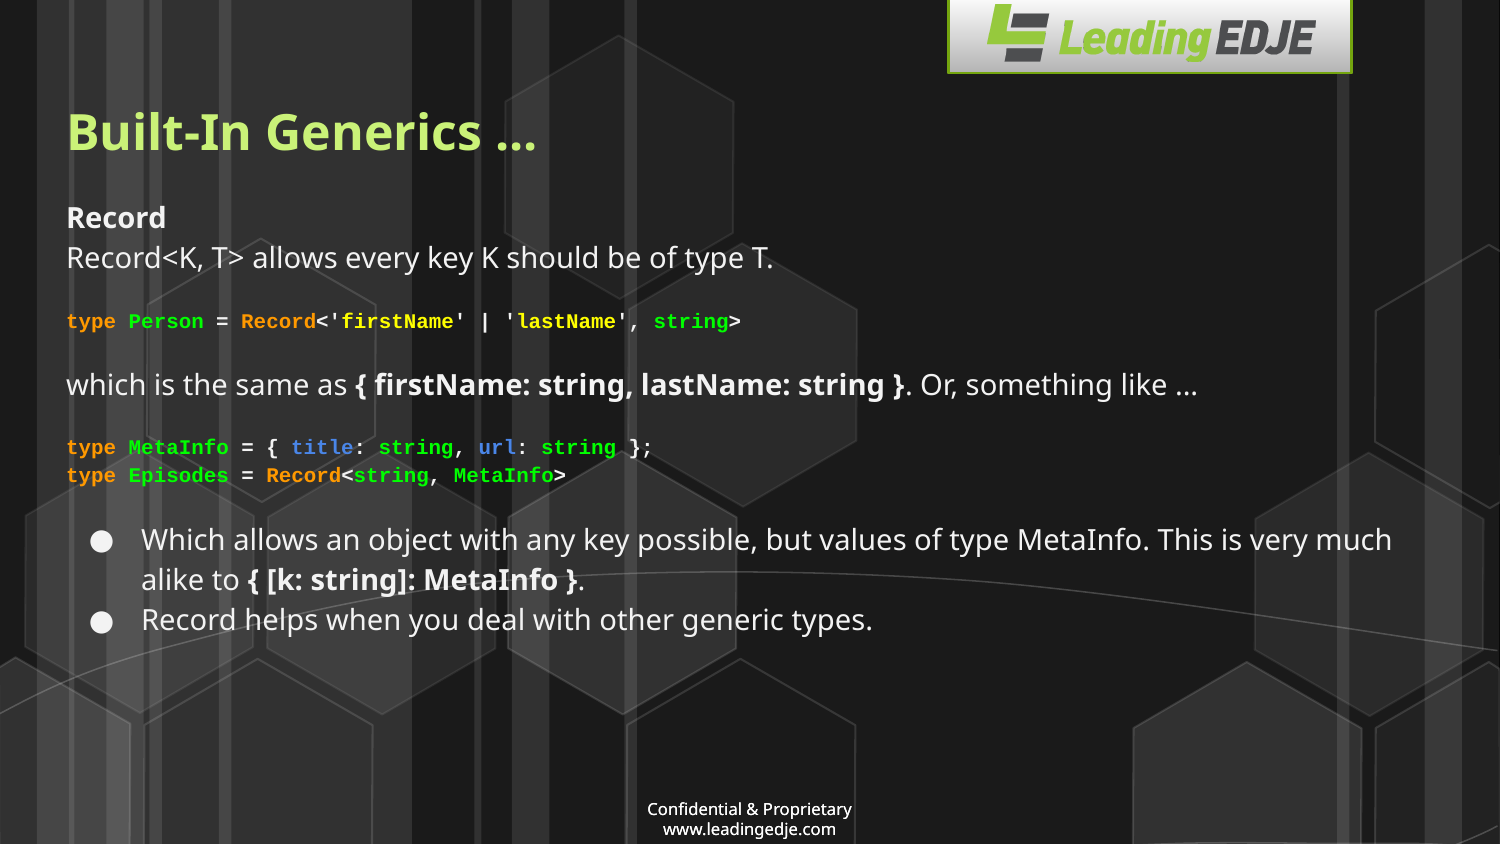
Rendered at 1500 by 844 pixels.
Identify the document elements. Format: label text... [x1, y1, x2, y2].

list Record Record<K, T> allows every key K should be of type T. type Person = Record<'firstName' | 'lastName', string> which is the same as { firstName: string, lastName: string }. Or, something like ... type MetaInfo = { title: string, url: string }; type Episodes = Record<string, MetaInfo> Which allows an object with any key possible, but values of type MetaInfo. This is very much alike to { [k: string]: MetaInfo }. Record helps when you deal with other generic types. [51, 179, 1449, 777]
title Built-In Generics ... [51, 85, 1449, 179]
picture [987, 4, 1316, 62]
